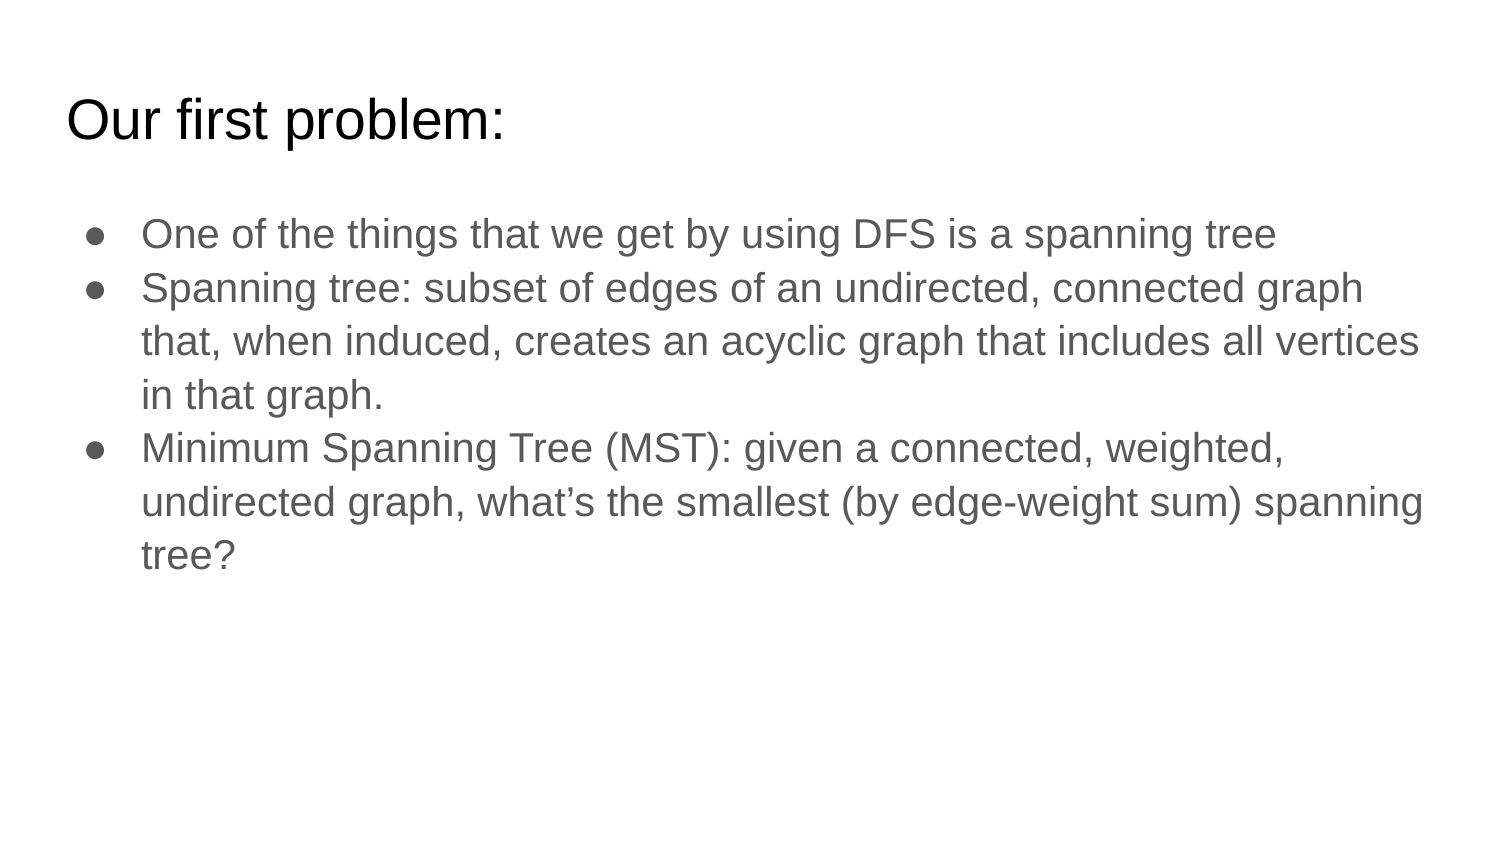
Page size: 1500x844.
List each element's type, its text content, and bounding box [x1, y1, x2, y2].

list One of the things that we get by using DFS is a spanning tree Spanning tree: subset of edges of an undirected, connected graph that, when induced, creates an acyclic graph that includes all vertices in that graph. Minimum Spanning Tree (MST): given a connected, weighted, undirected graph, what’s the smallest (by edge-weight sum) spanning tree? [51, 189, 1449, 750]
title Our first problem: [51, 72, 1449, 167]
